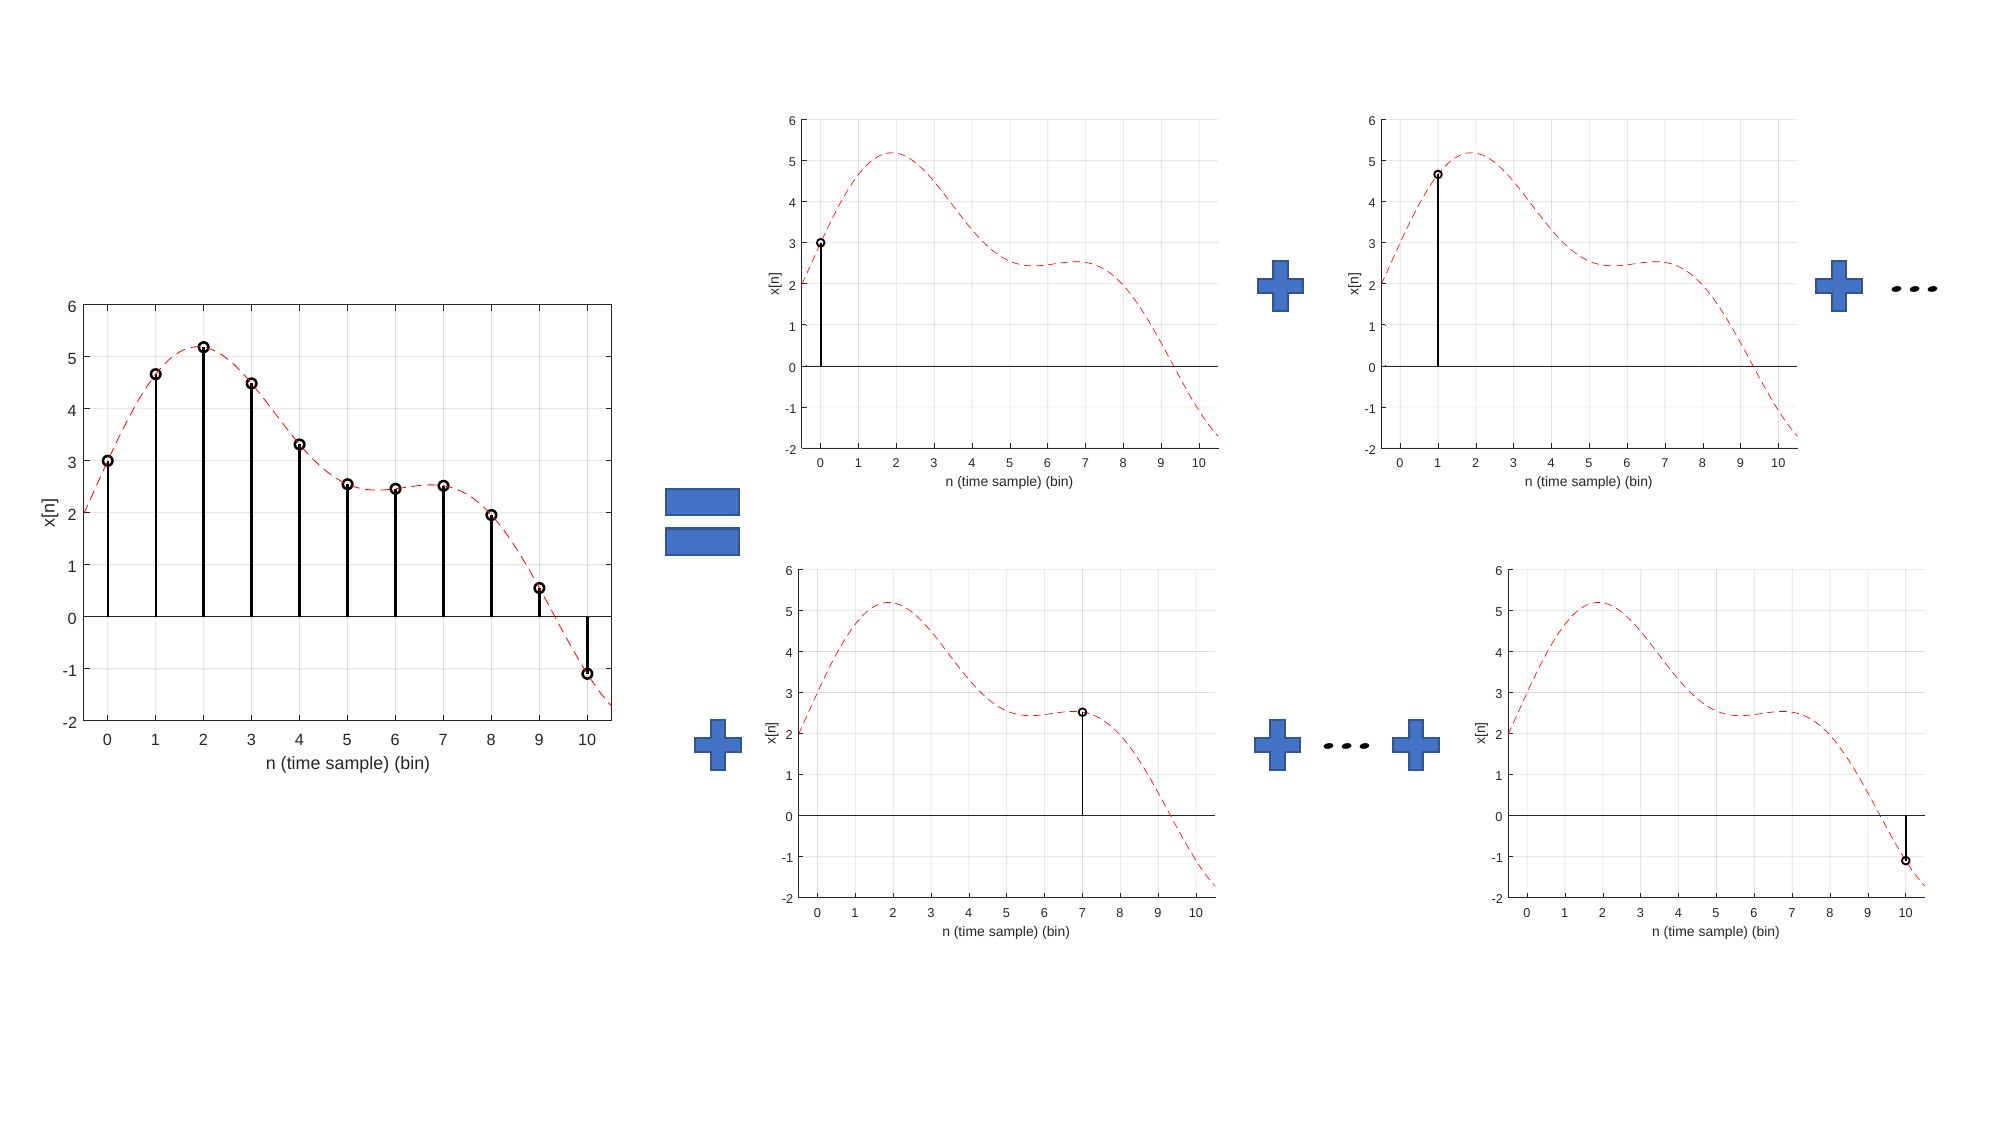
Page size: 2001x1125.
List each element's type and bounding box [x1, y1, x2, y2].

picture [728, 539, 1265, 942]
text_box [675, 488, 740, 516]
text_box [694, 719, 728, 771]
text_box [675, 527, 740, 556]
text_box [1265, 719, 1301, 771]
picture [0, 266, 675, 777]
text_box [1268, 260, 1304, 312]
picture [1311, 89, 1848, 492]
picture [1438, 539, 1975, 942]
picture [731, 89, 1268, 492]
text_box [1392, 719, 1438, 771]
text_box [1848, 278, 1863, 294]
